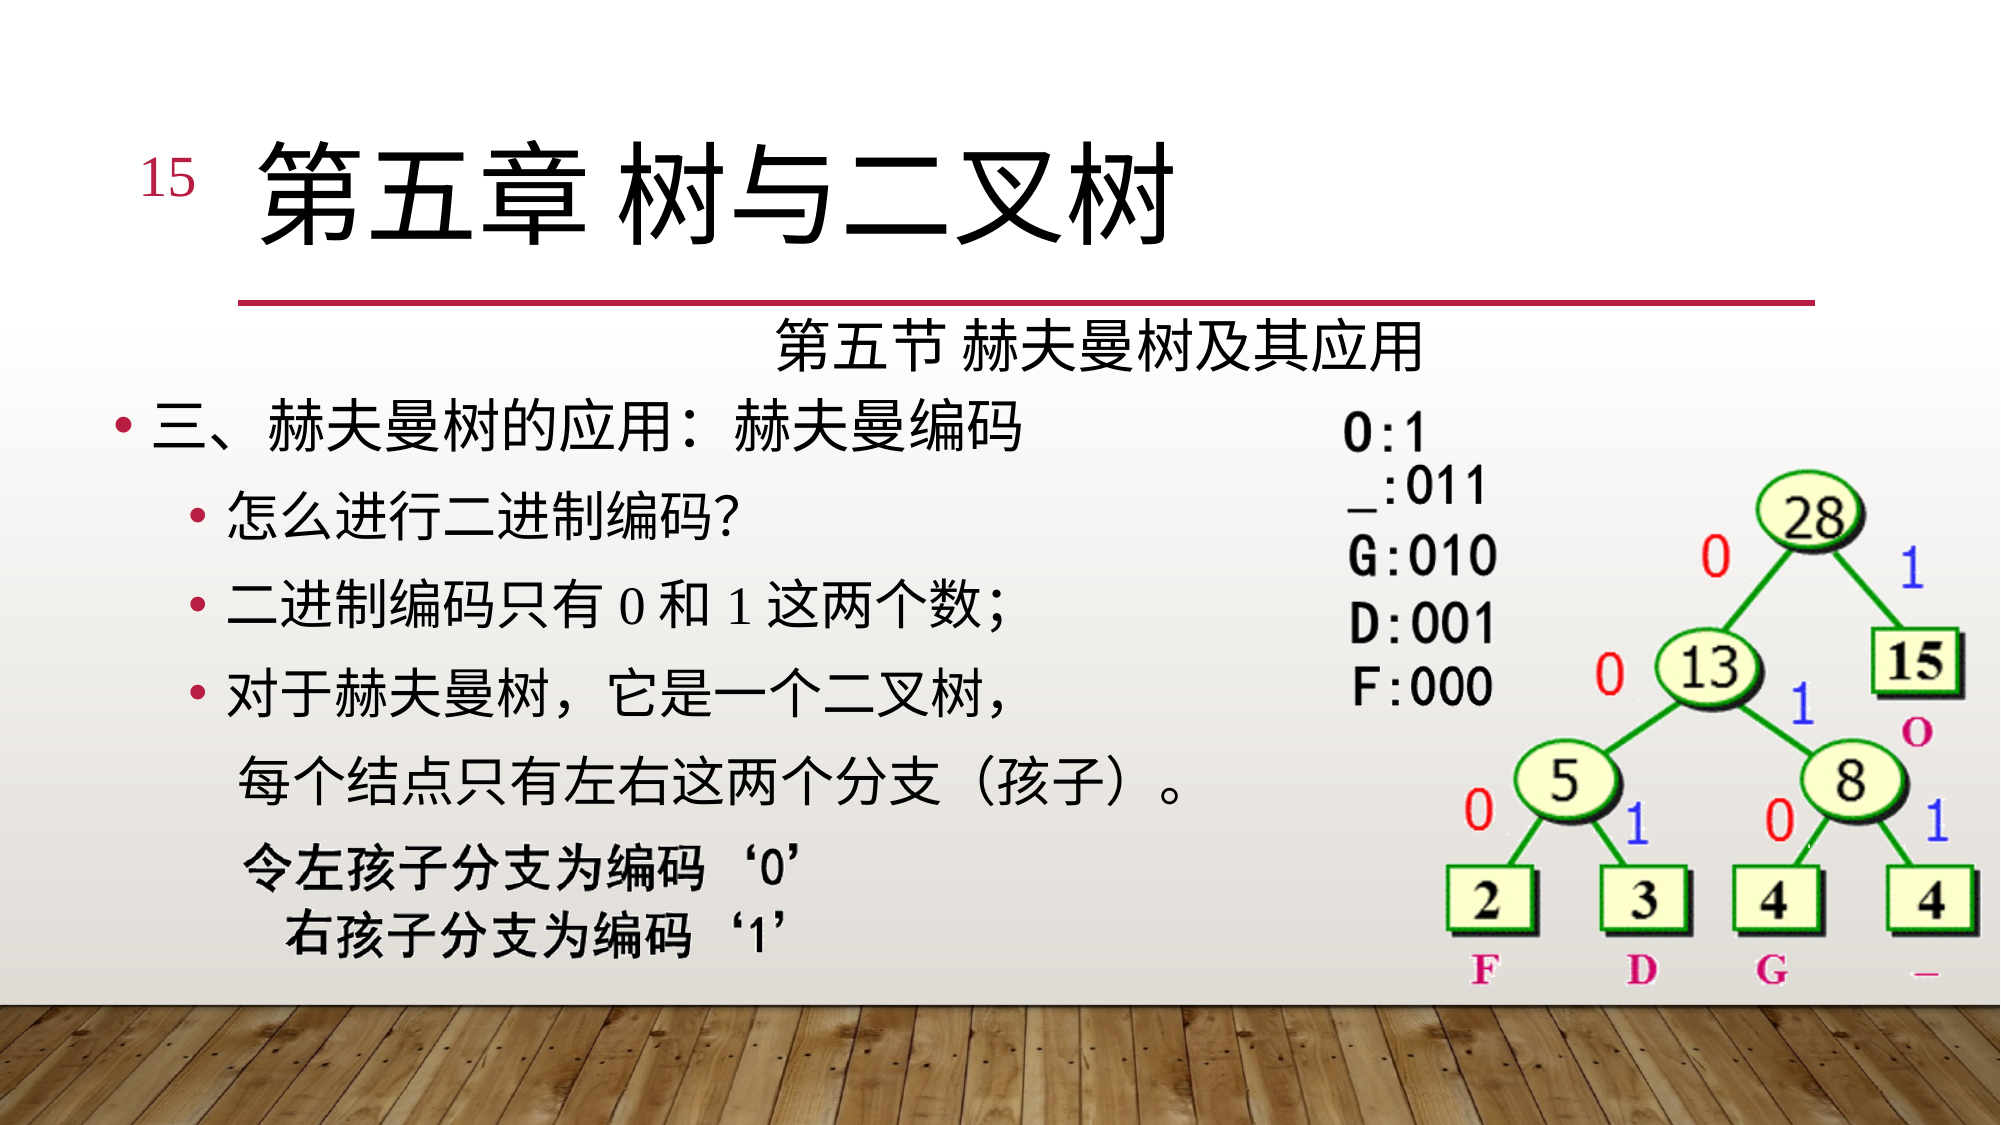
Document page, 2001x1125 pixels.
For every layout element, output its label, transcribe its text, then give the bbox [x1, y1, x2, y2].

picture [272, 906, 828, 960]
list 三、赫夫曼树的应用：赫夫曼编码 怎么进行二进制编码？ 二进制编码只有0和1这两个数； 对于赫夫曼树，它是一个二叉树， 每个结点只有左右这两个分支（孩子）。 [98, 367, 1759, 1101]
title 第五章 树与二叉树 [238, 131, 1814, 305]
picture [0, 1005, 2000, 1125]
picture [1332, 398, 1984, 994]
slide_number 15 [78, 131, 212, 214]
text_box 第五节 赫夫曼树及其应用 [758, 301, 1666, 387]
picture [237, 836, 807, 895]
